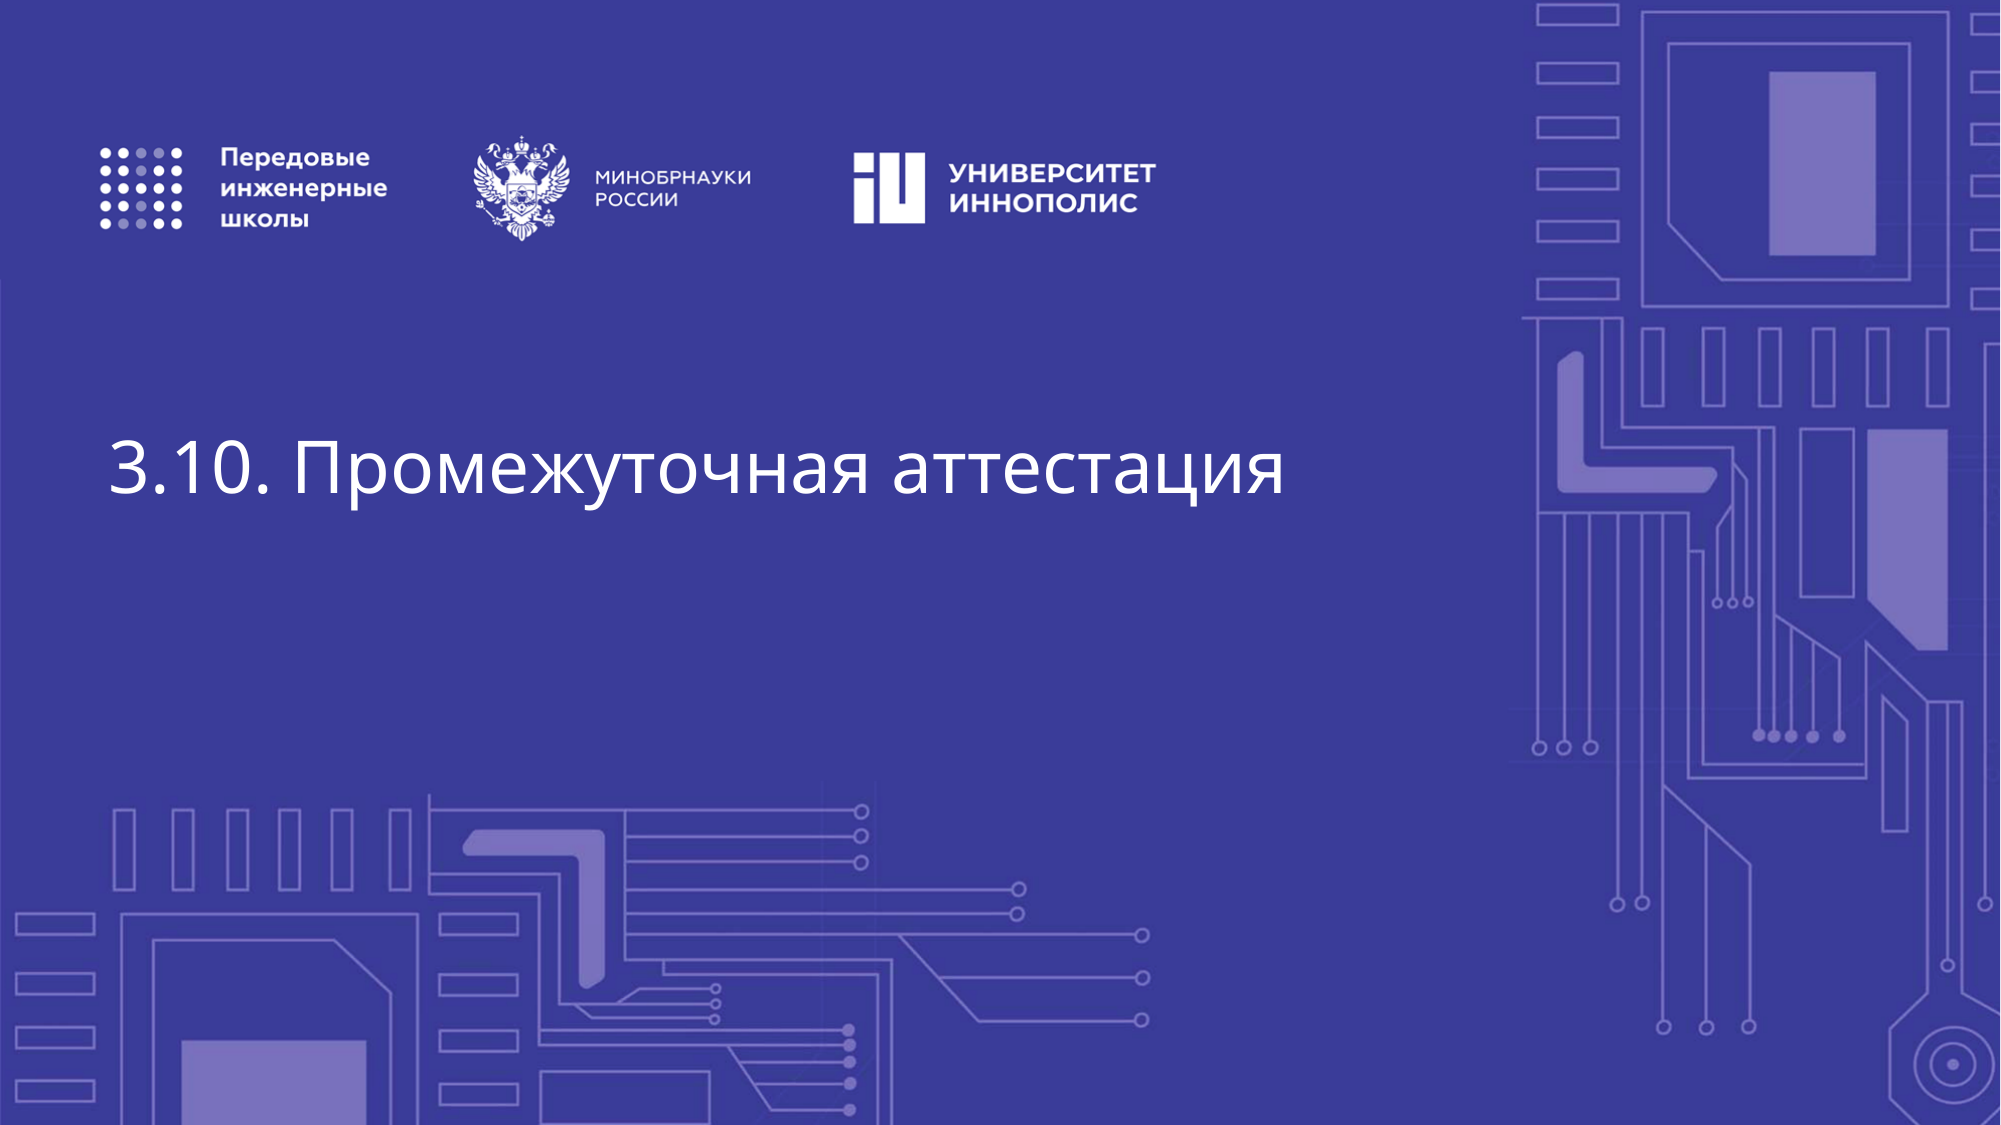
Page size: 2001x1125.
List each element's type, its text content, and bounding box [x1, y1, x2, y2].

title 3.10. Промежуточная аттестация [93, 421, 1631, 517]
picture [0, 0, 2001, 1125]
